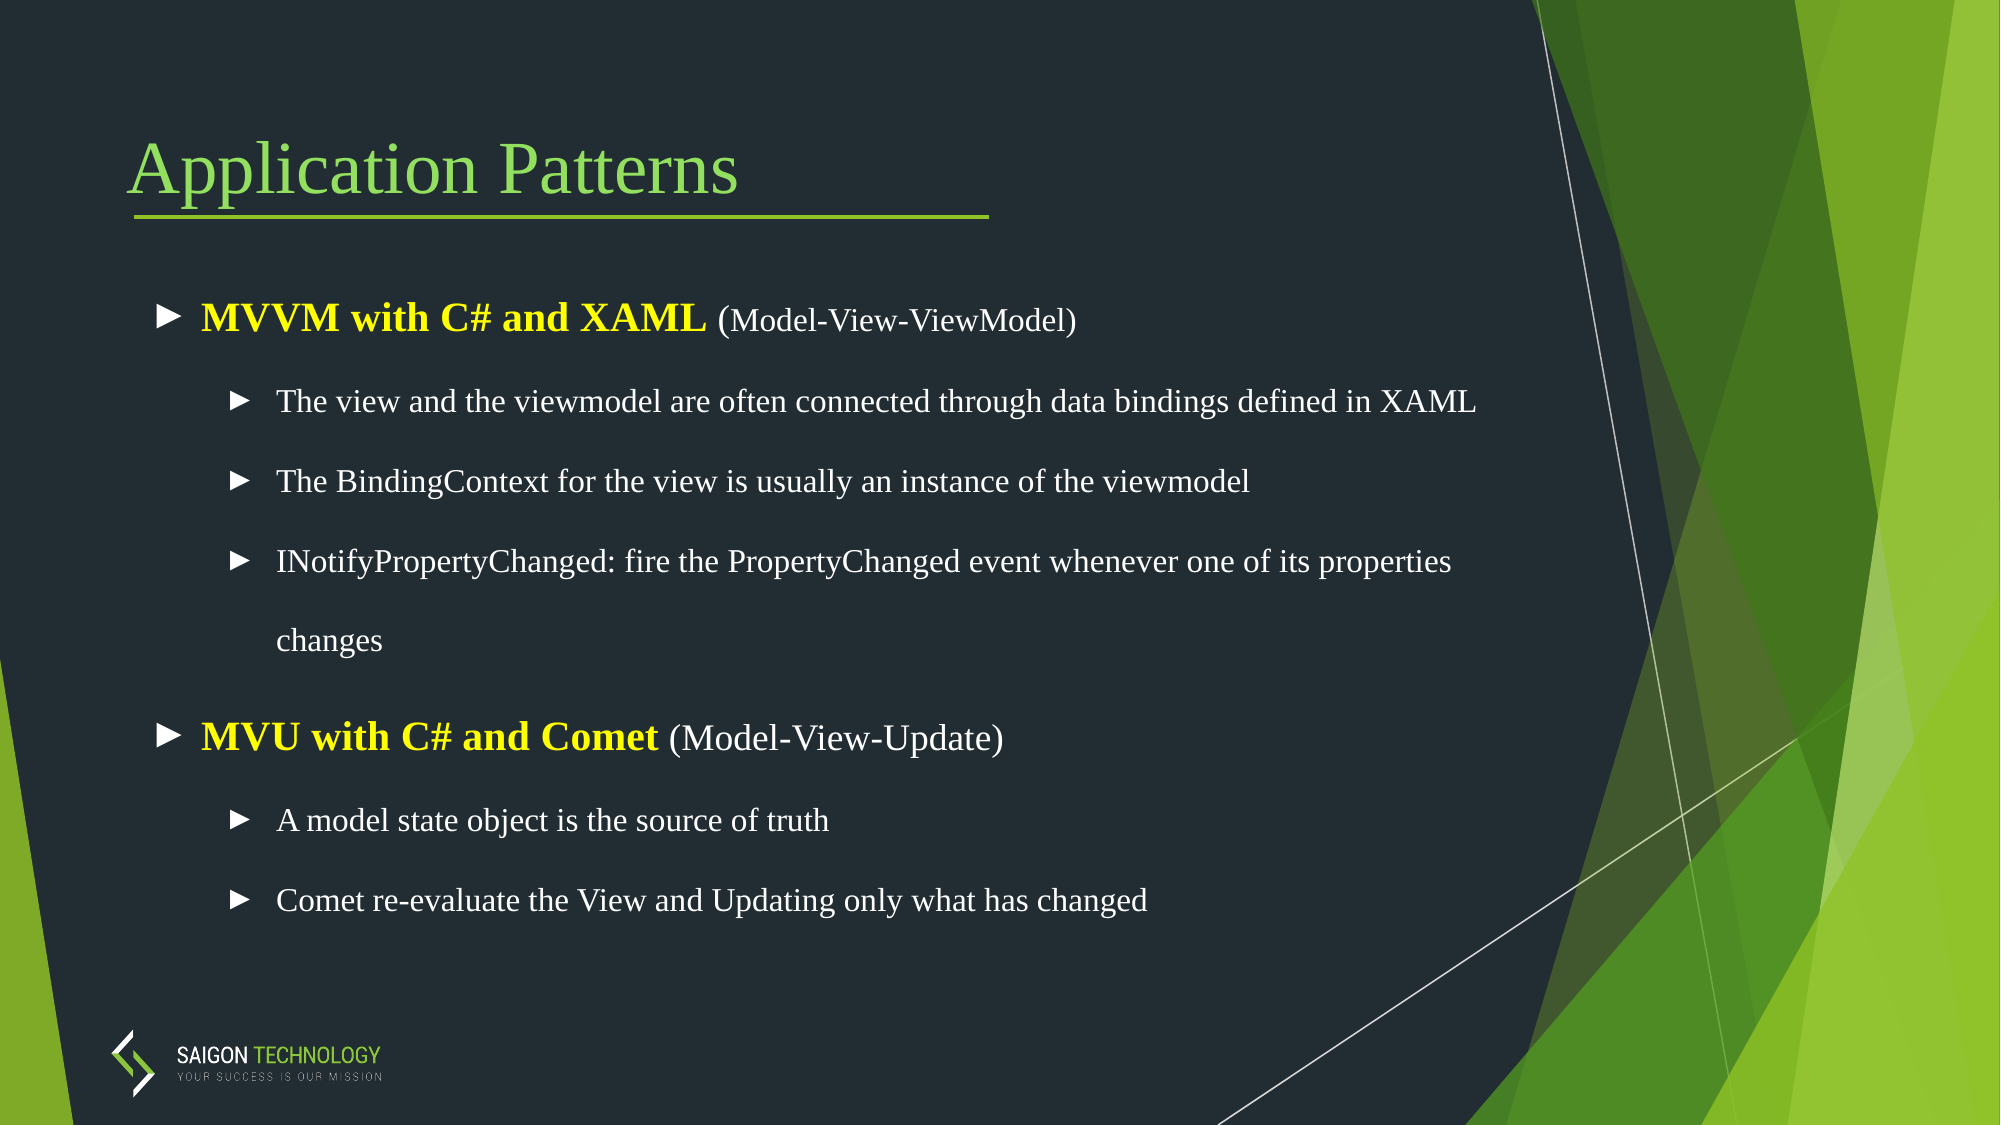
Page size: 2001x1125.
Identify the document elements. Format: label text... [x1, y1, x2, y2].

picture [110, 1028, 381, 1098]
text_box Application Patterns [111, 111, 1112, 217]
list MVVM with C# and XAML (Model-View-ViewModel) The view and the viewmodel are often connected through data bindings defined in XAML The BindingContext for the view is usually an instance of the viewmodel INotifyPropertyChanged: fire the PropertyChanged event whenever one of its properties changes MVU with C# and Comet (Model-View-Update) A model state object is the source of truth Comet re-evaluate the View and Updating only what has changed [111, 231, 1522, 967]
